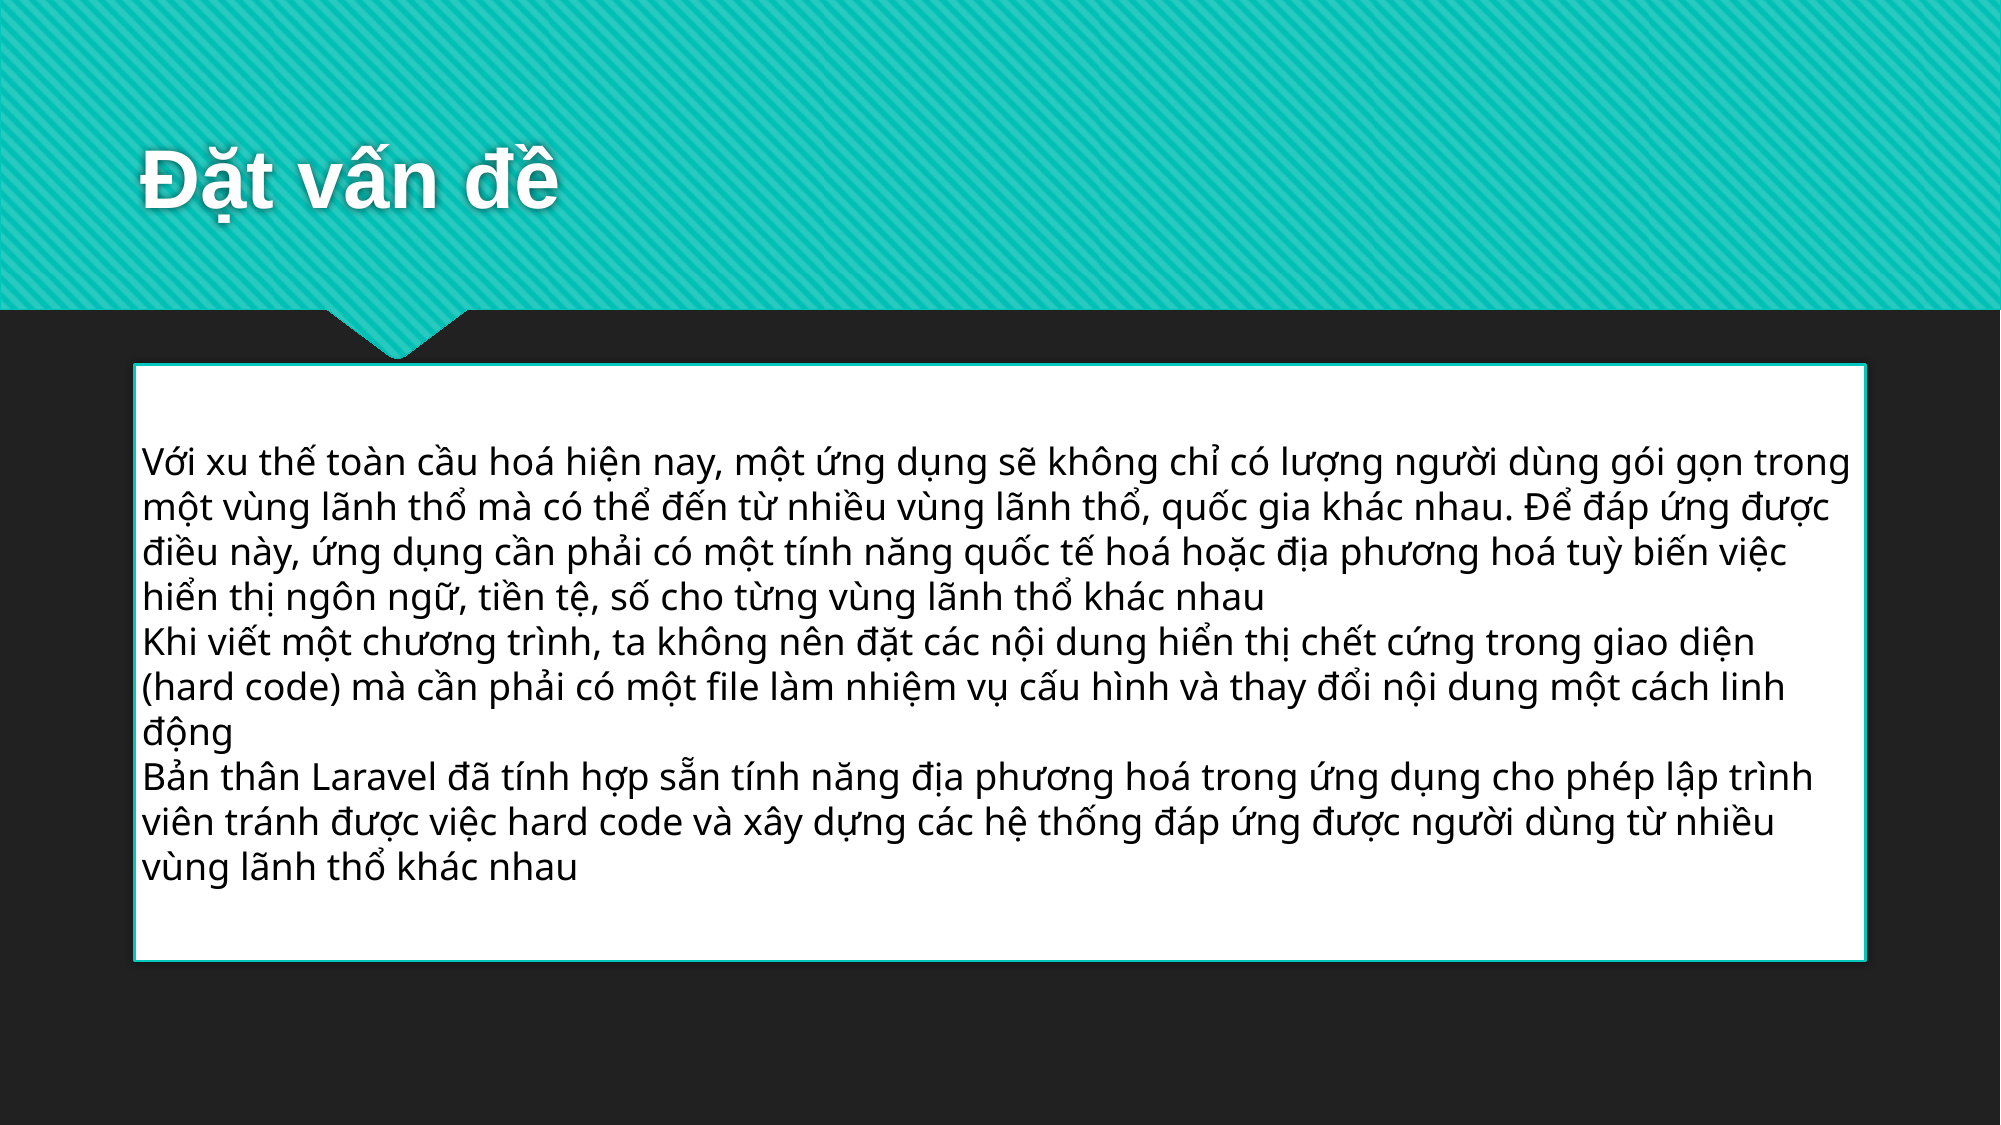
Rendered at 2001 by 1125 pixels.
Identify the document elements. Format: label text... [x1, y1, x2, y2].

list Với xu thế toàn cầu hoá hiện nay, một ứng dụng sẽ không chỉ có lượng người dùng gói gọn trong một vùng lãnh thổ mà có thể đến từ nhiều vùng lãnh thổ, quốc gia khác nhau. Để đáp ứng được điều này, ứng dụng cần phải có một tính năng quốc tế hoá hoặc địa phương hoá tuỳ biến việc hiển thị ngôn ngữ, tiền tệ, số cho từng vùng lãnh thổ khác nhau Khi viết một chương trình, ta không nên đặt các nội dung hiển thị chết cứng trong giao diện (hard code) mà cần phải có một file làm nhiệm vụ cấu hình và thay đổi nội dung một cách linh động Bản thân Laravel đã tính hợp sẵn tính năng địa phương hoá trong ứng dụng cho phép lập trình viên tránh được việc hard code và xây dựng các hệ thống đáp ứng được người dùng từ nhiều vùng lãnh thổ khác nhau [133, 364, 1867, 962]
picture [1, 0, 2000, 358]
title Đặt vấn đề [132, 72, 1868, 234]
